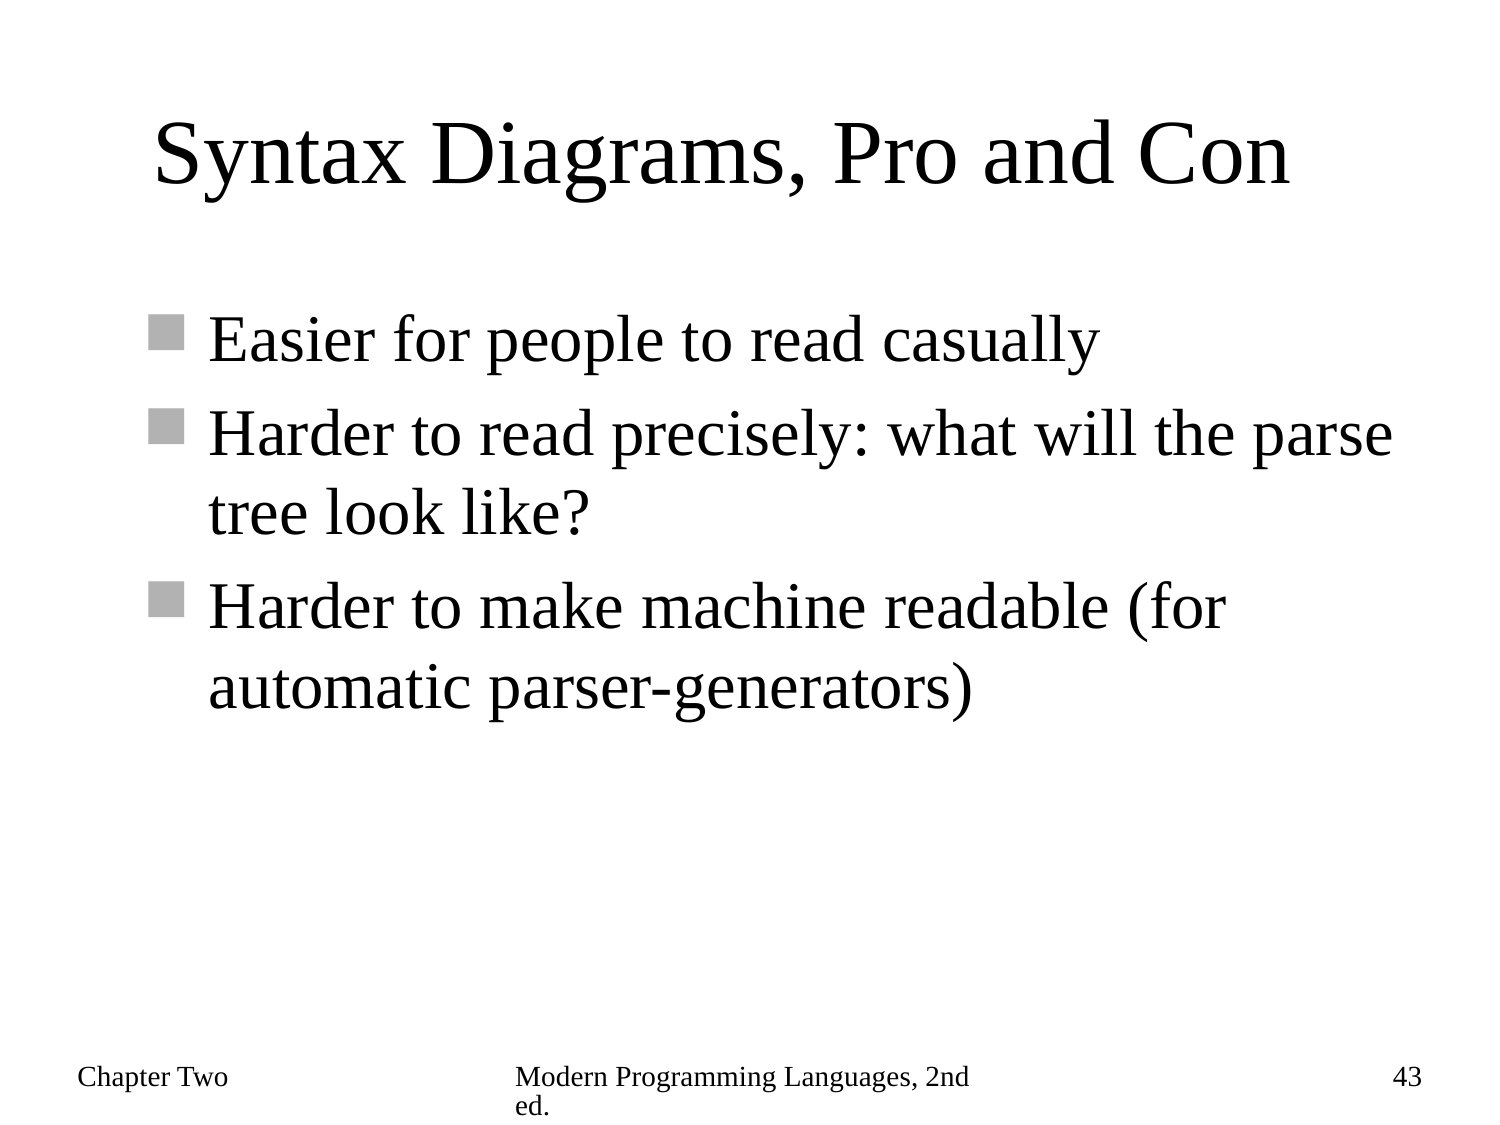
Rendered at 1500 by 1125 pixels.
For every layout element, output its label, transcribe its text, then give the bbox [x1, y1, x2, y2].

slide_number Chapter Two [62, 1036, 401, 1113]
footer Modern Programming Languages, 2nd ed. [499, 1036, 1001, 1113]
list Easier for people to read casually Harder to read precisely: what will the parse tree look like? Harder to make machine readable (for automatic parser-generators) [137, 287, 1413, 963]
slide_number 43 [1124, 1036, 1438, 1113]
title Syntax Diagrams, Pro and Con [137, 56, 1413, 238]
